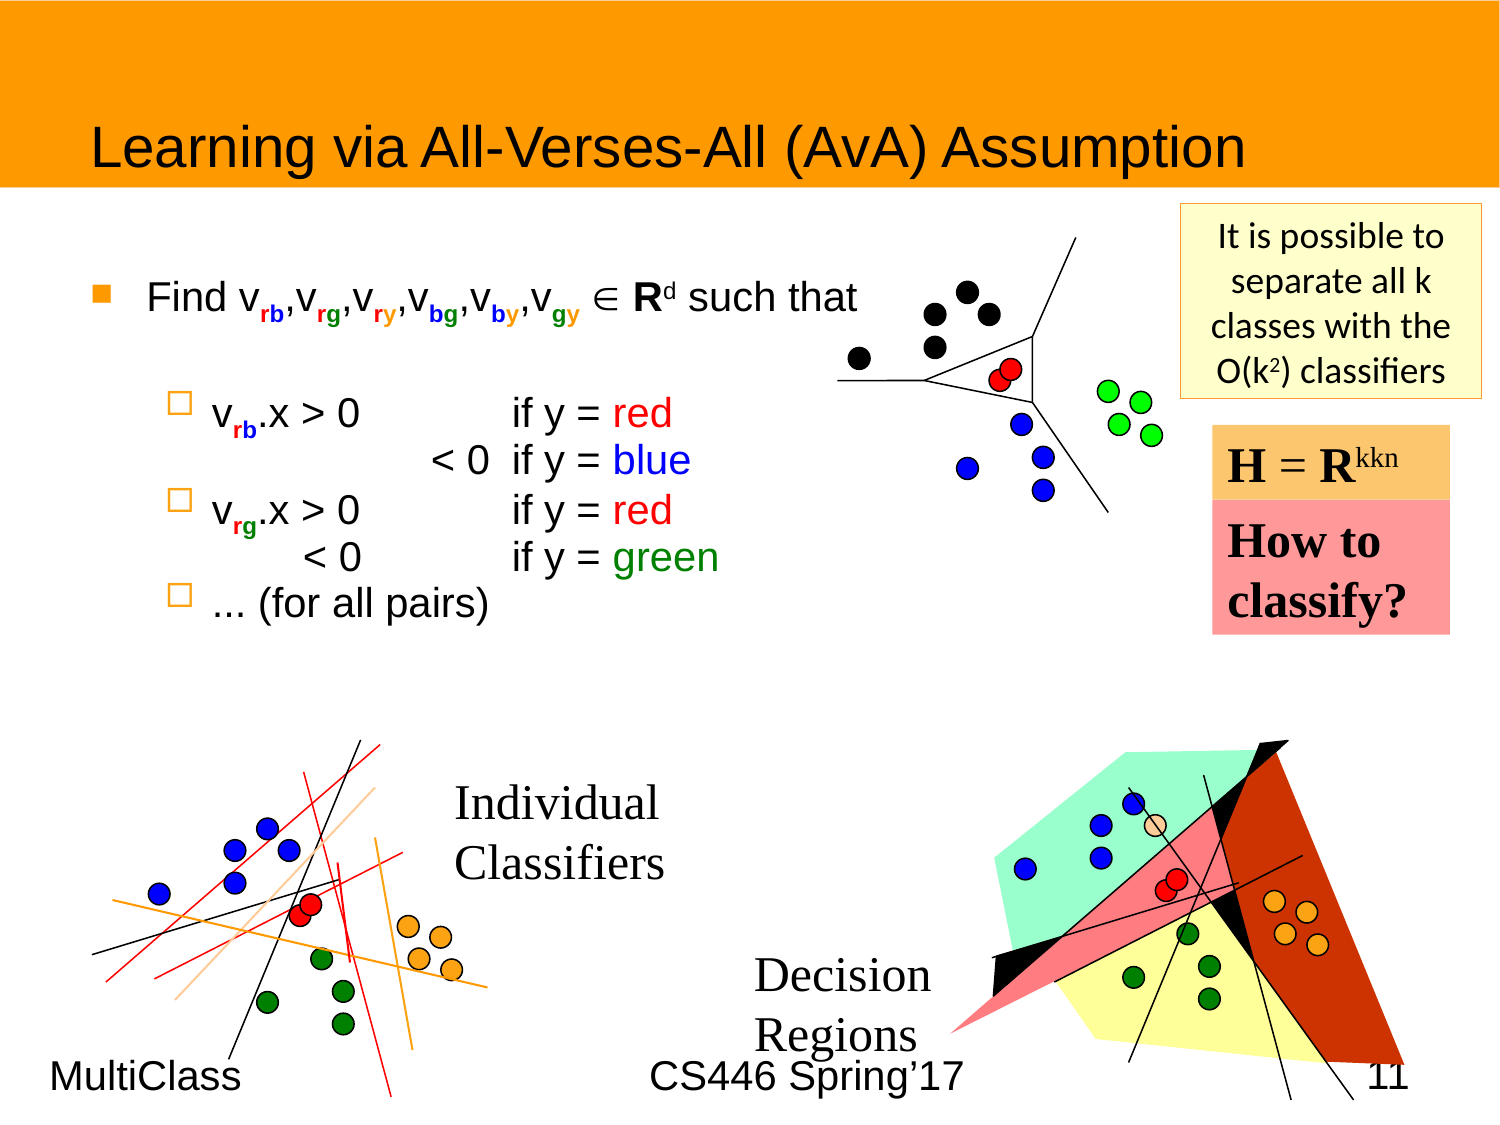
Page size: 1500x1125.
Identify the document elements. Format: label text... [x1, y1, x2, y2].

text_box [112, 787, 488, 1051]
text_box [949, 740, 1405, 1101]
text_box Individual Classifiers [439, 762, 688, 897]
text_box Decision Regions [739, 934, 944, 1069]
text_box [1212, 424, 1451, 636]
title Learning via All-Verses-All (AvA) Assumption [75, 62, 1425, 225]
text_box It is possible to separate all k classes with the O(k2) classifiers [1180, 203, 1482, 399]
list Find vrb,vrg,vry,vbg,vby,vgy  Rd such that vrb.x > 0 if y = red < 0 if y = blue vrg.x > 0 if y = red < 0 if y = green ... (for all pairs) [75, 262, 1425, 763]
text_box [837, 237, 1163, 513]
